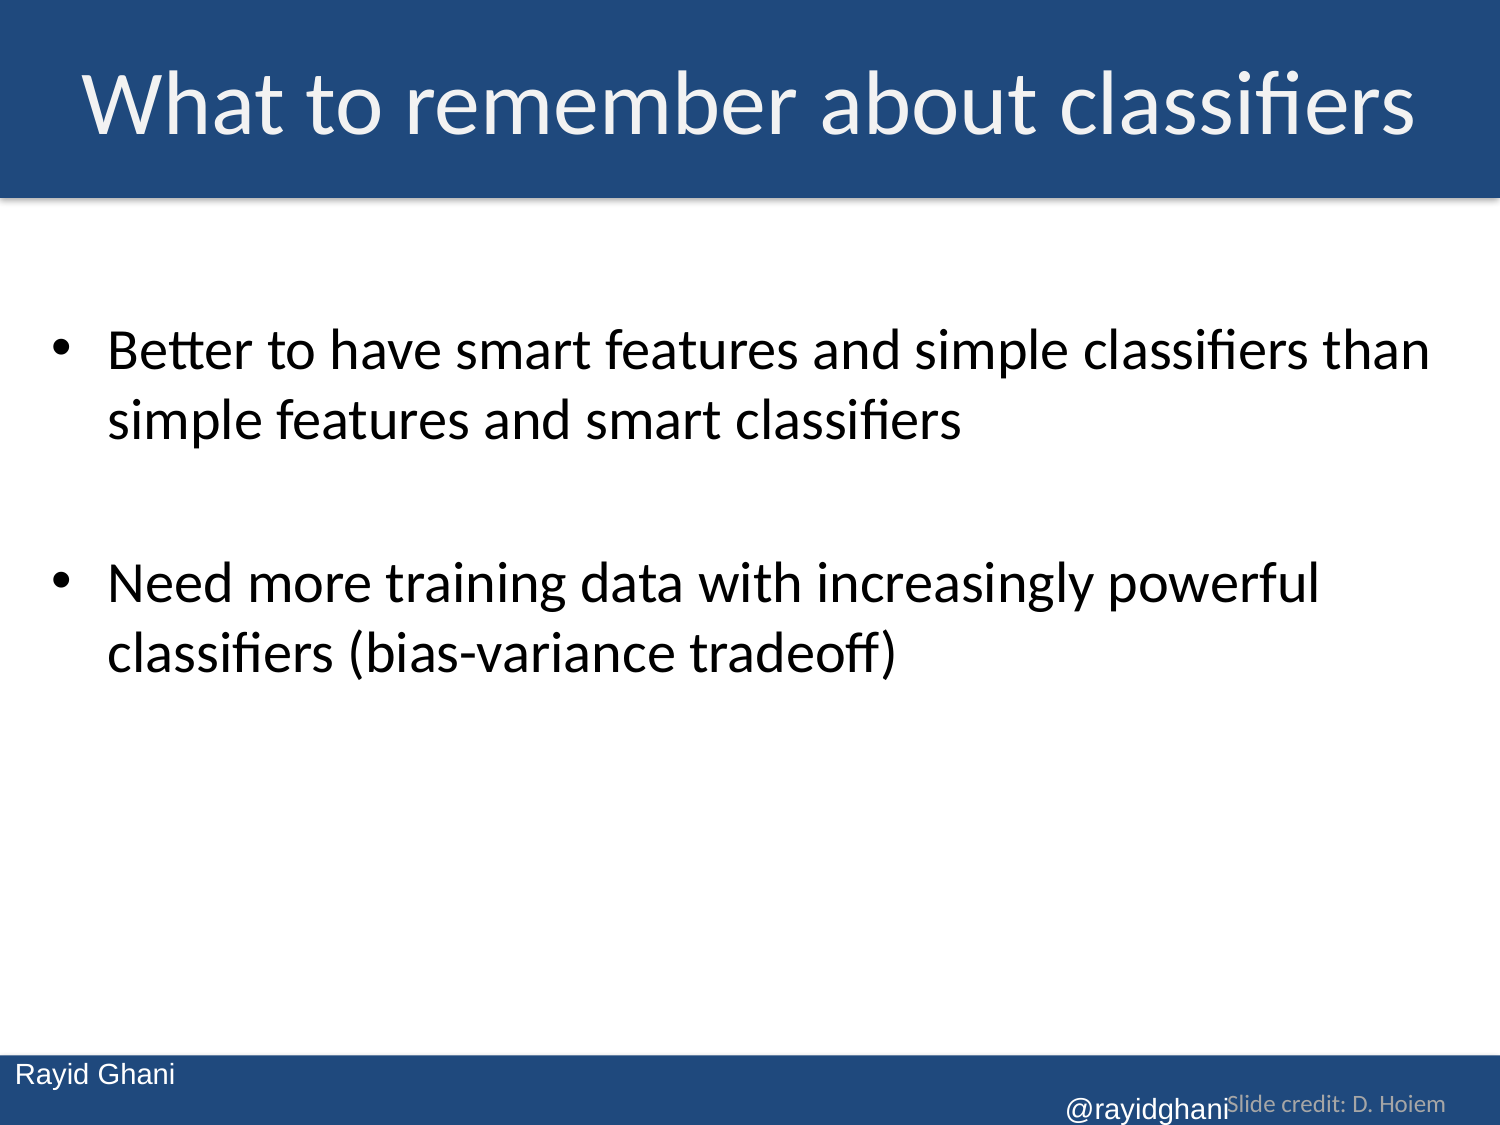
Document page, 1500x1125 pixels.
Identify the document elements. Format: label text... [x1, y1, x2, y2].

list Better to have smart features and simple classifiers than simple features and smart classifiers Need more training data with increasingly powerful classifiers (bias-variance tradeoff) [36, 222, 1472, 1035]
title What to remember about classifiers [0, 3, 1500, 192]
text_box Slide credit: D. Hoiem [1212, 1079, 1462, 1125]
